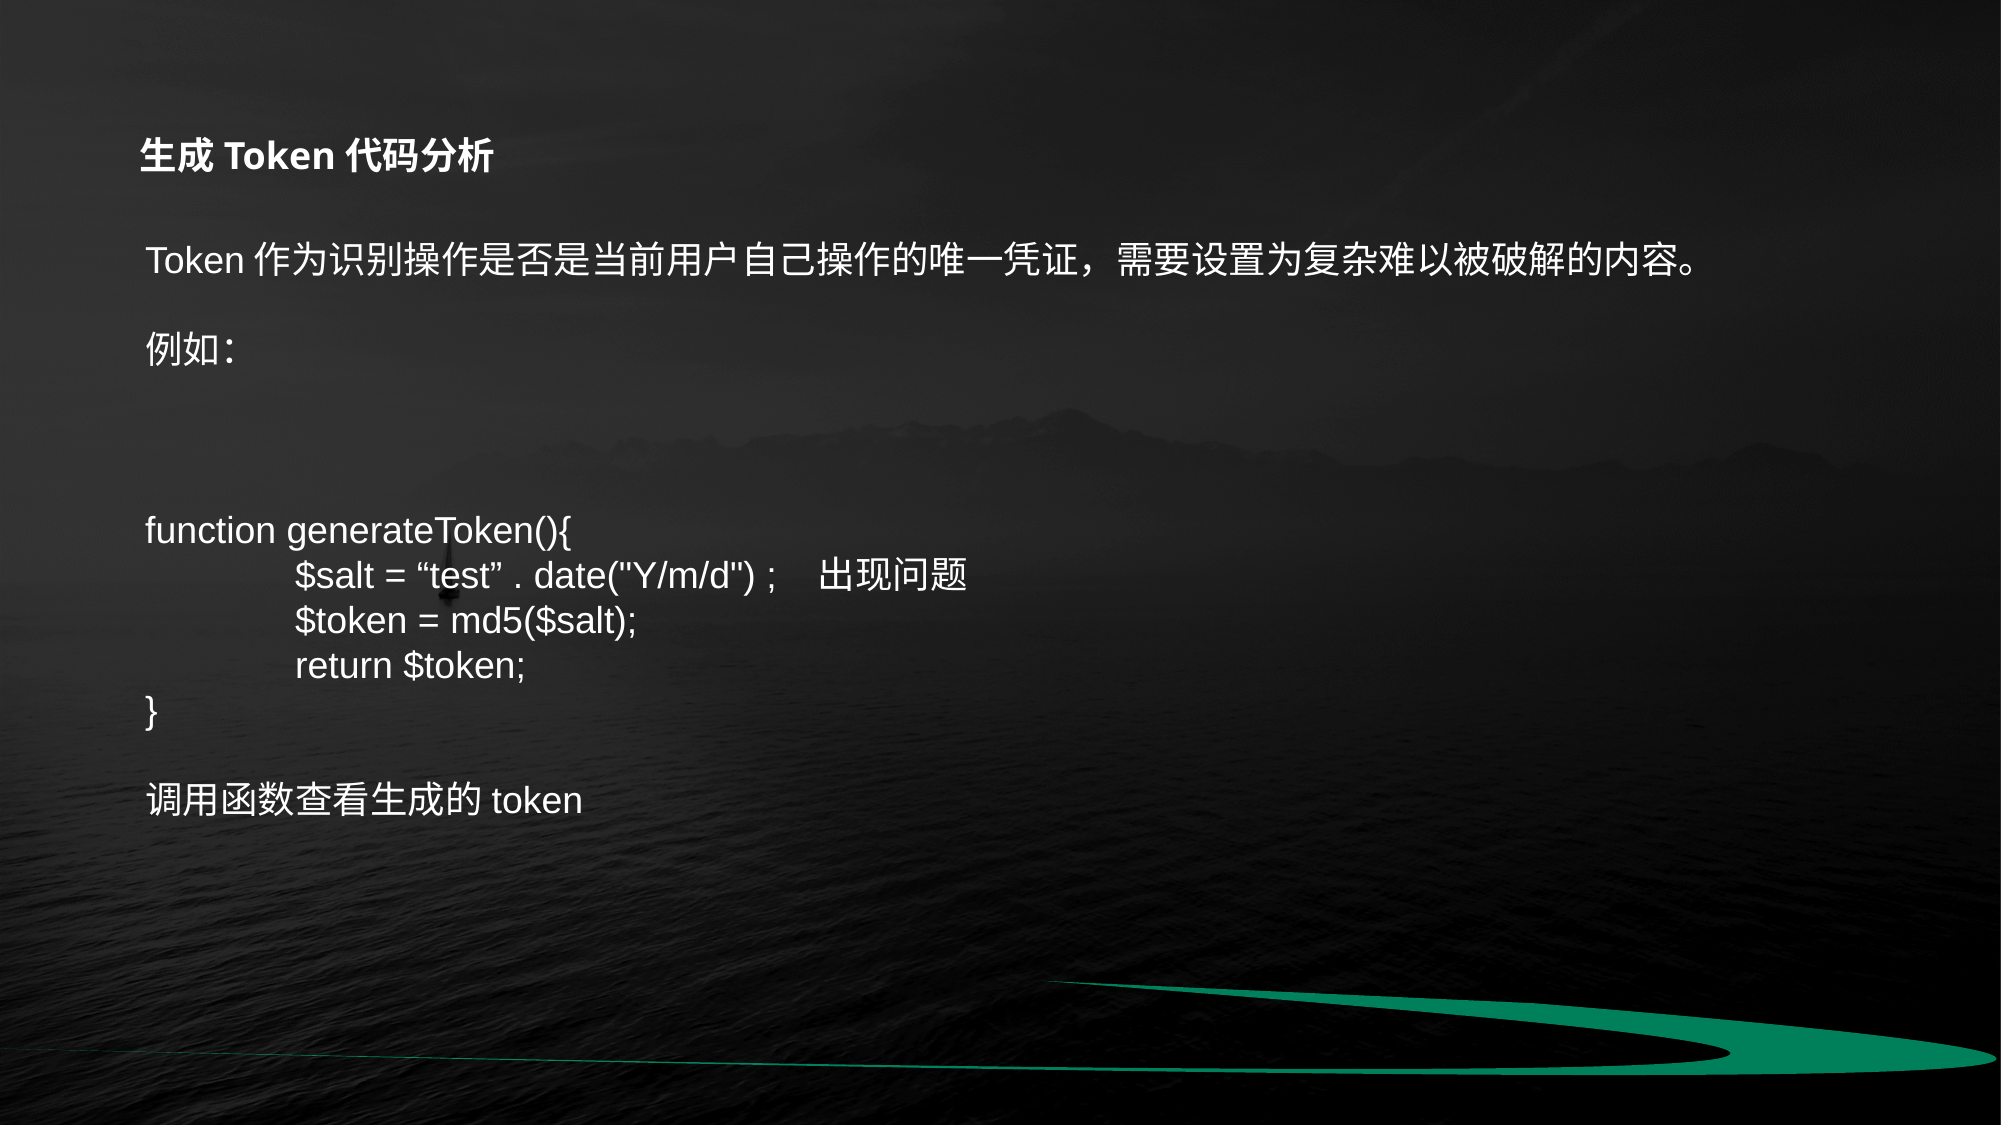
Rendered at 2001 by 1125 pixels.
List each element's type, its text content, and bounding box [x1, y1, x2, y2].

picture [0, 0, 2001, 1125]
text_box [0, 979, 1998, 1077]
text_box Token作为识别操作是否是当前用户自己操作的唯一凭证，需要设置为复杂难以被破解的内容。 例如： function generateToken(){ $salt = “test” . date("Y/m/d") ; 出现问题 $token = md5($salt); return $token; } 调用函数查看生成的token [130, 228, 1870, 828]
text_box 生成Token代码分析 [124, 124, 1864, 184]
